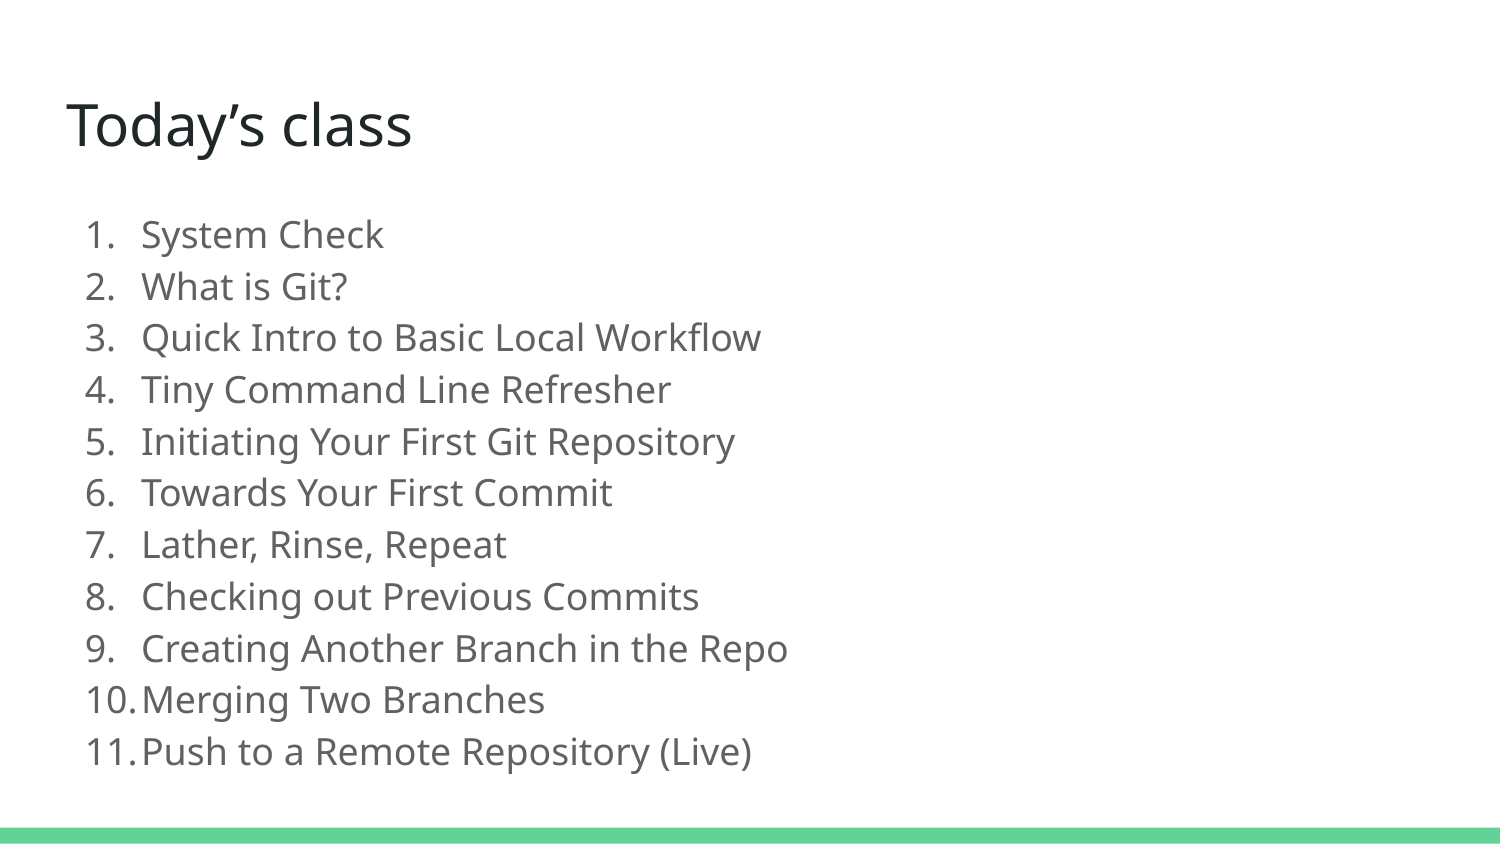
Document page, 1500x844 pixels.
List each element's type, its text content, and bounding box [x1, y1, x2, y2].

title Today’s class [51, 72, 1449, 167]
list System Check What is Git? Quick Intro to Basic Local Workflow Tiny Command Line Refresher Initiating Your First Git Repository Towards Your First Commit Lather, Rinse, Repeat Checking out Previous Commits Creating Another Branch in the Repo Merging Two Branches Push to a Remote Repository (Live) [51, 189, 1449, 750]
